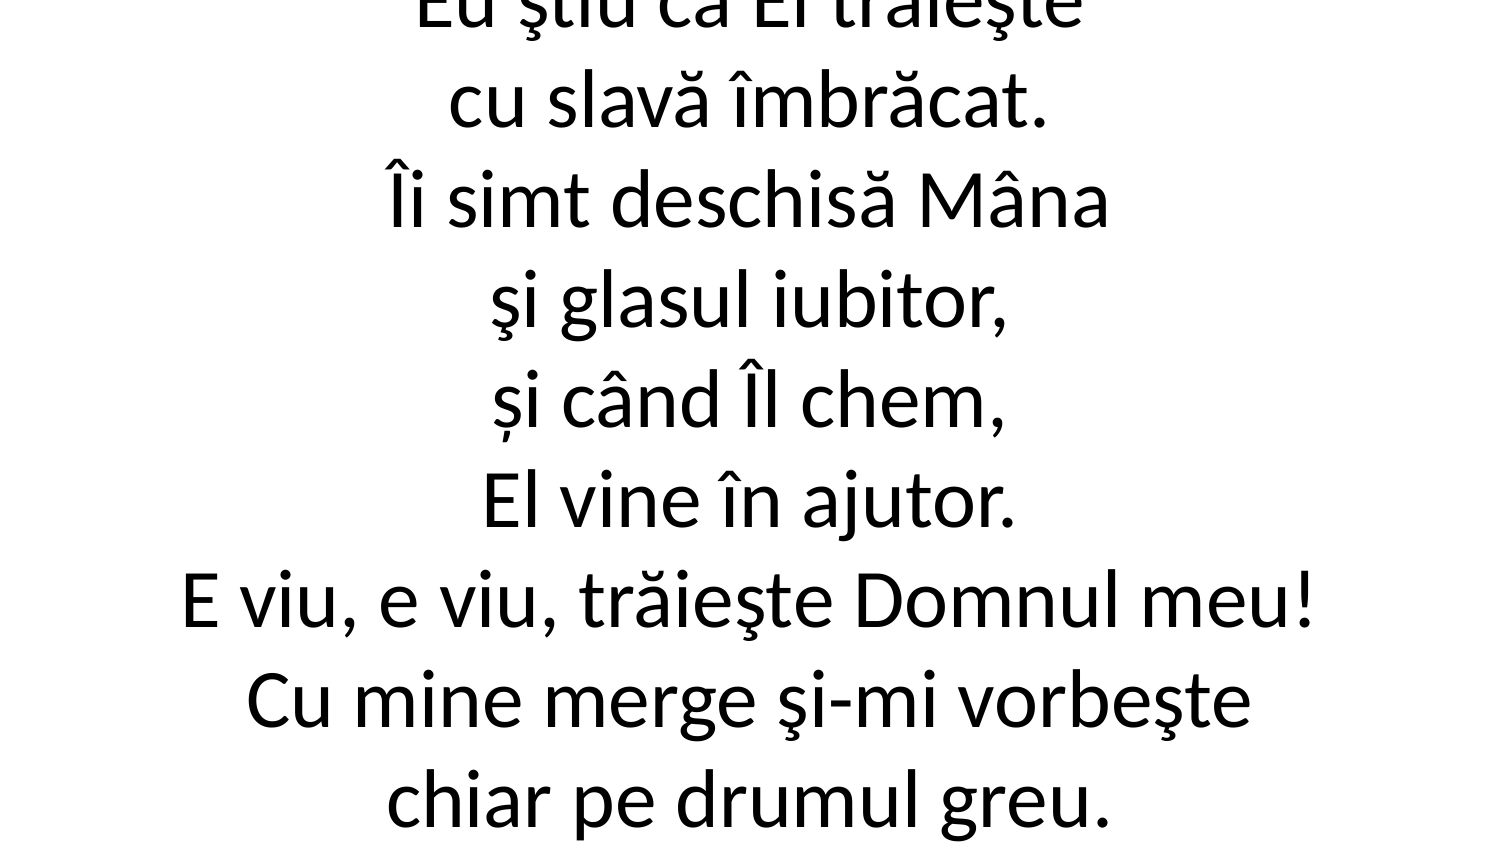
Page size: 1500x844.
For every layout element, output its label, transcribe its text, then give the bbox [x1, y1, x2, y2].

text_box 1. Slujesc pe Salvatorul, pe Cel ce-a înviat. Eu ştiu că El trăieşte cu slavă îmbrăcat. Îi simt deschisă Mâna şi glasul iubitor, și când Îl chem, El vine în ajutor. E viu, e viu, trăieşte Domnul meu! Cu mine merge şi-mi vorbeşte chiar pe drumul greu. E viu, e viu, salvarea El mi-a dat! Îl port în inimă mereu, e viu cu-adevărat! [165, 0, 1335, 844]
